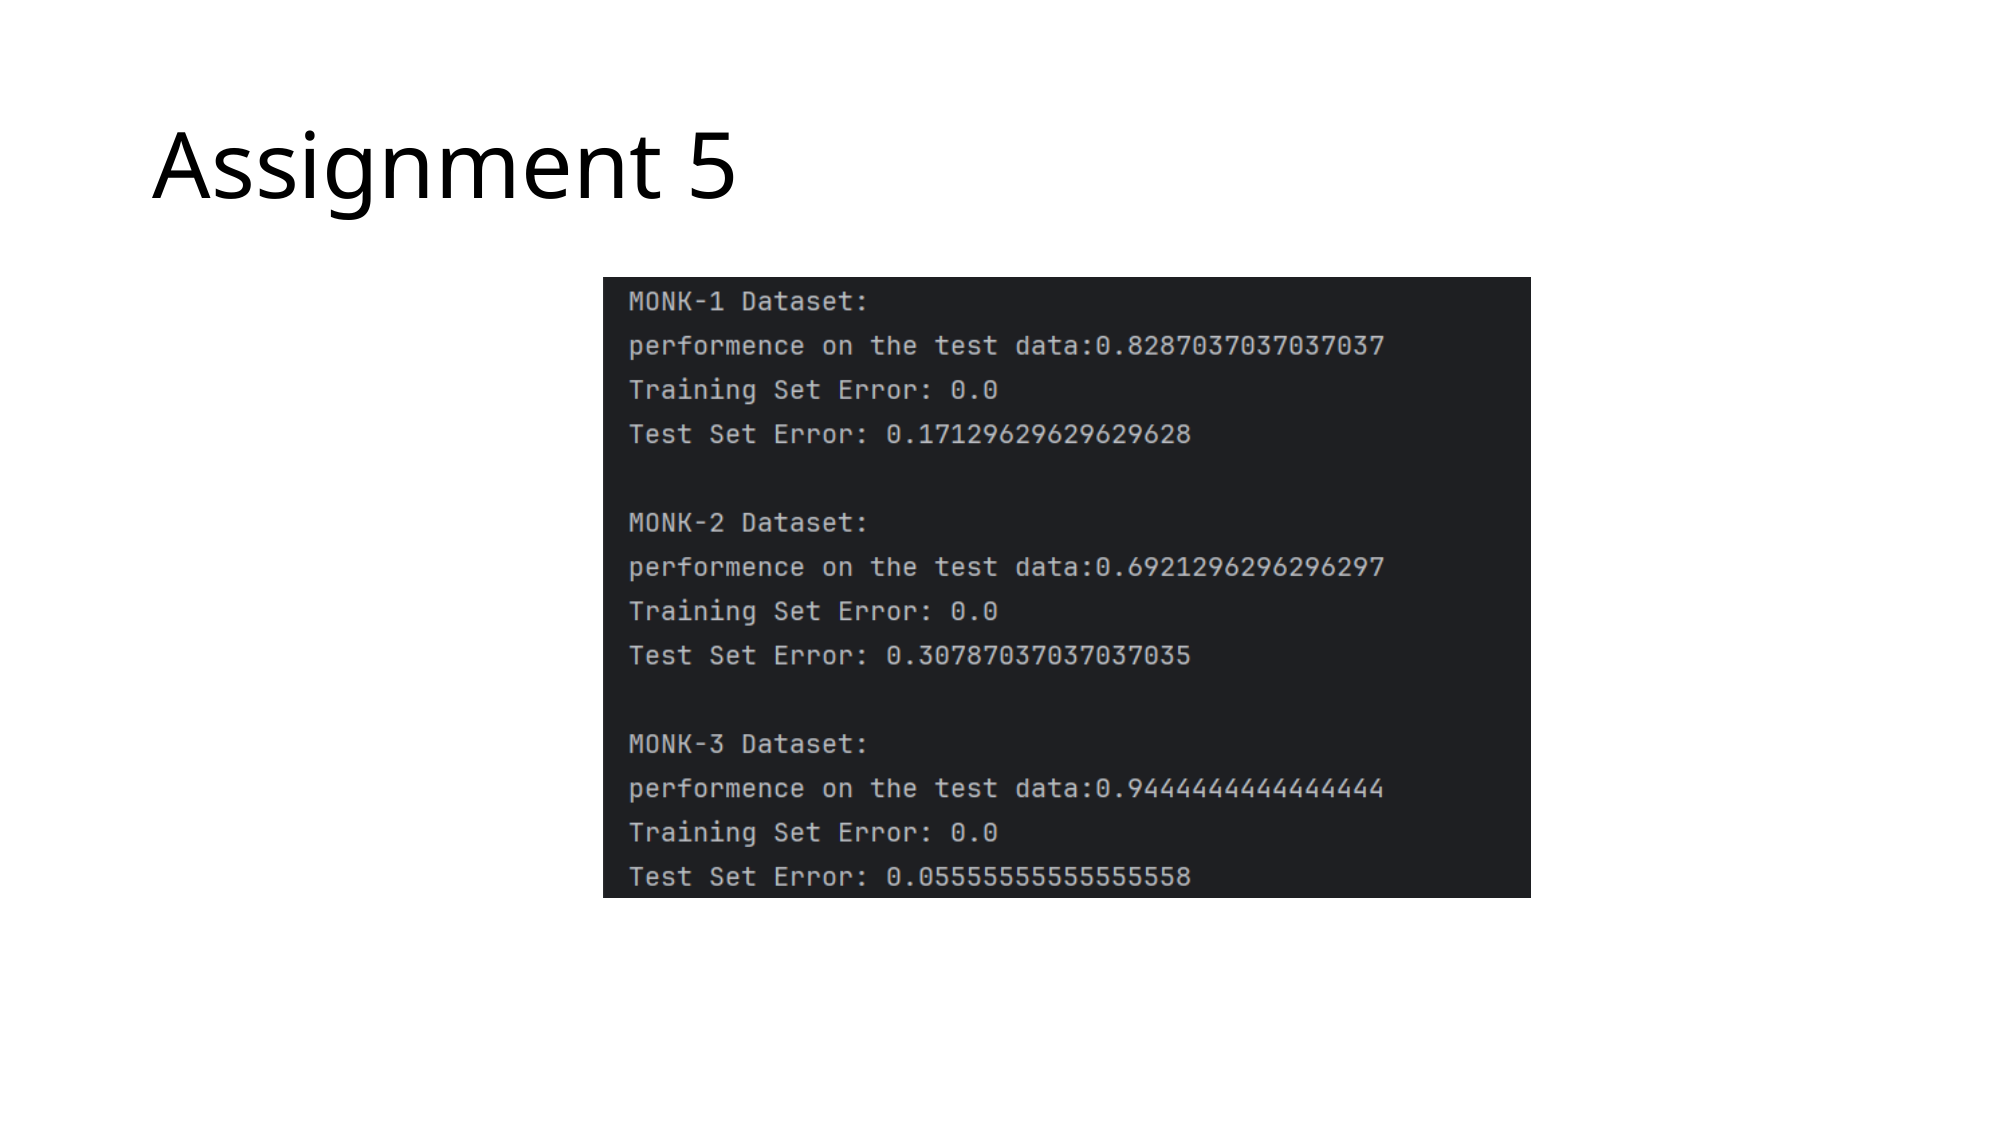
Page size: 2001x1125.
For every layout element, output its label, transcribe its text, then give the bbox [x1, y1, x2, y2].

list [603, 277, 1531, 898]
title Assignment 5 [137, 59, 1863, 278]
